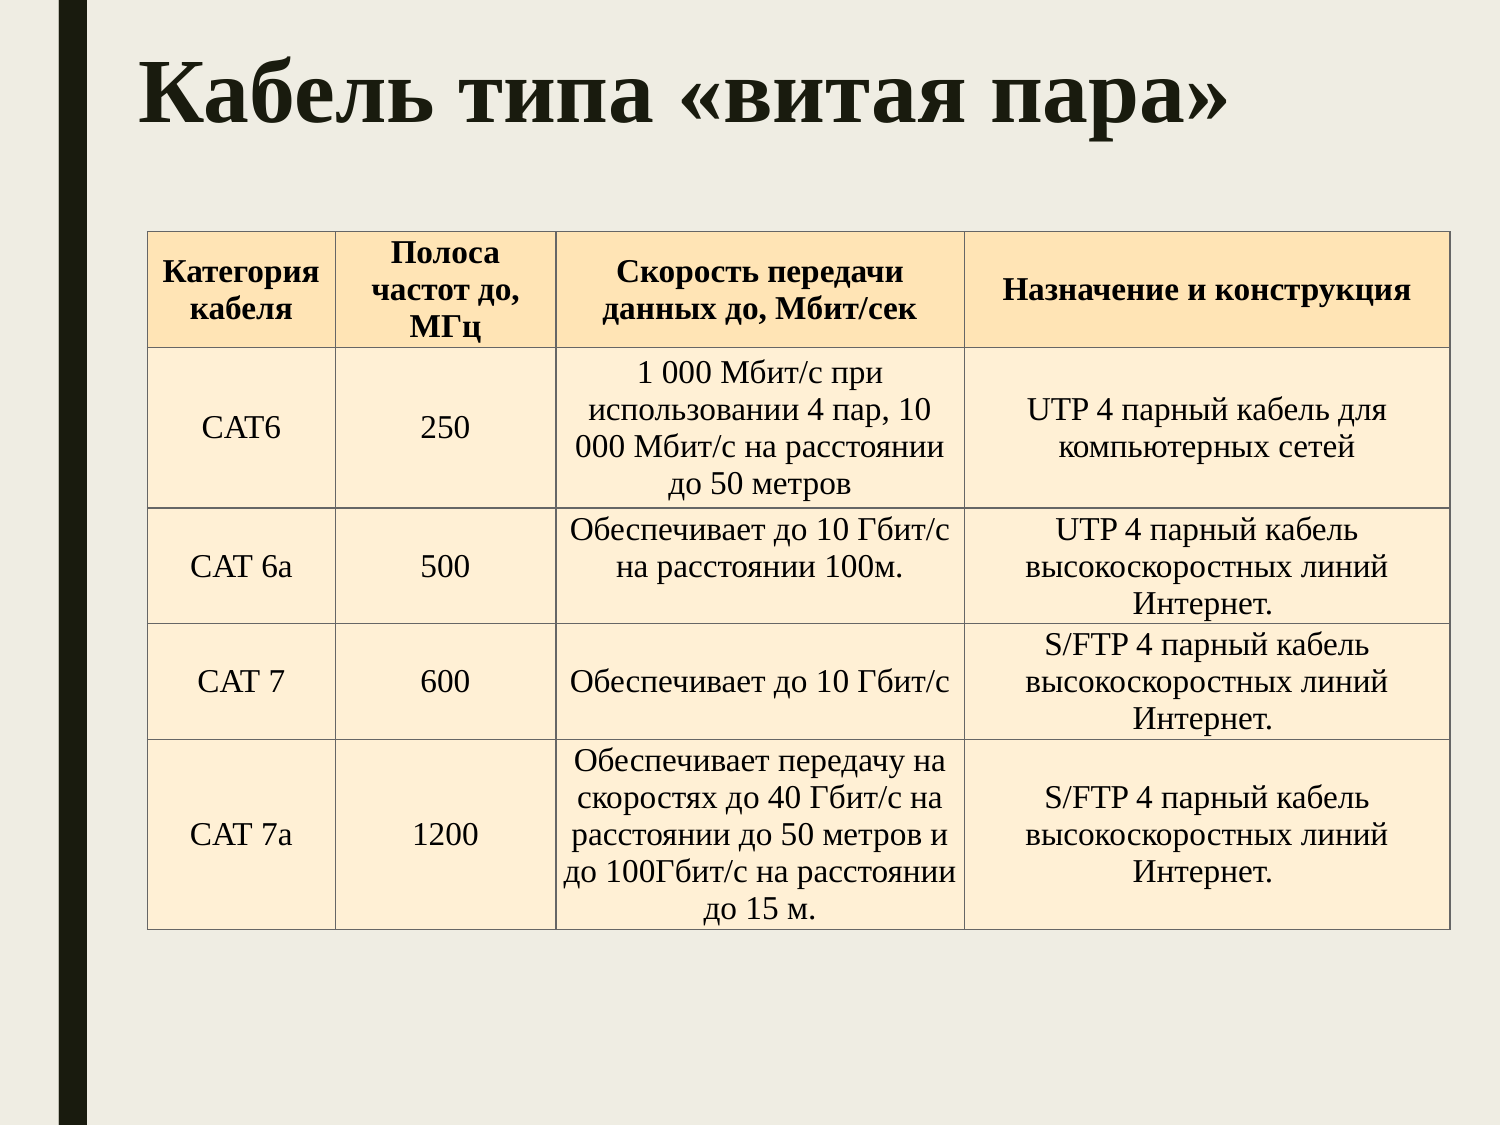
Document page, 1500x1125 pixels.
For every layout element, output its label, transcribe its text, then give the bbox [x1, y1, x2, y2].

table_cell Обеспечивает до 10 Гбит/с [557, 624, 964, 739]
table_cell CAT 7а [148, 740, 335, 929]
table_cell CAT 7 [148, 624, 335, 739]
table_cell 500 [336, 509, 555, 623]
table_cell S/FTP 4 парный кабель высокоскоростных линий Интернет. [965, 624, 1449, 739]
table_header Скорость передачи данных до, Мбит/сек [557, 232, 964, 347]
table_cell CAT6 [148, 348, 335, 507]
table_header Категория кабеля [148, 232, 335, 347]
table_header Назначение и конструкция [965, 232, 1449, 347]
table_cell Обеспечивает передачу на скоростях до 40 Гбит/с на расстоянии до 50 метров и до 100Гбит/с на расстоянии до 15 м. [557, 740, 964, 929]
table_cell 600 [336, 624, 555, 739]
table_cell UTP 4 парный кабель высокоскоростных линий Интернет. [965, 509, 1449, 623]
table_cell S/FTP 4 парный кабель высокоскоростных линий Интернет. [965, 740, 1449, 929]
table_cell CAT 6a [148, 509, 335, 623]
table_header Полоса частот до, МГц [336, 232, 555, 347]
table_cell Обеспечивает до 10 Гбит/с на расстоянии 100м. [557, 509, 964, 623]
table_cell 250 [336, 348, 555, 507]
text_box Кабель типа «витая пара» [123, 42, 1306, 169]
table_cell UTP 4 парный кабель для компьютерных сетей [965, 348, 1449, 507]
table_cell 1 000 Мбит/с при использовании 4 пар, 10 000 Мбит/с на расстоянии до 50 метров [557, 348, 964, 507]
table_cell 1200 [336, 740, 555, 929]
